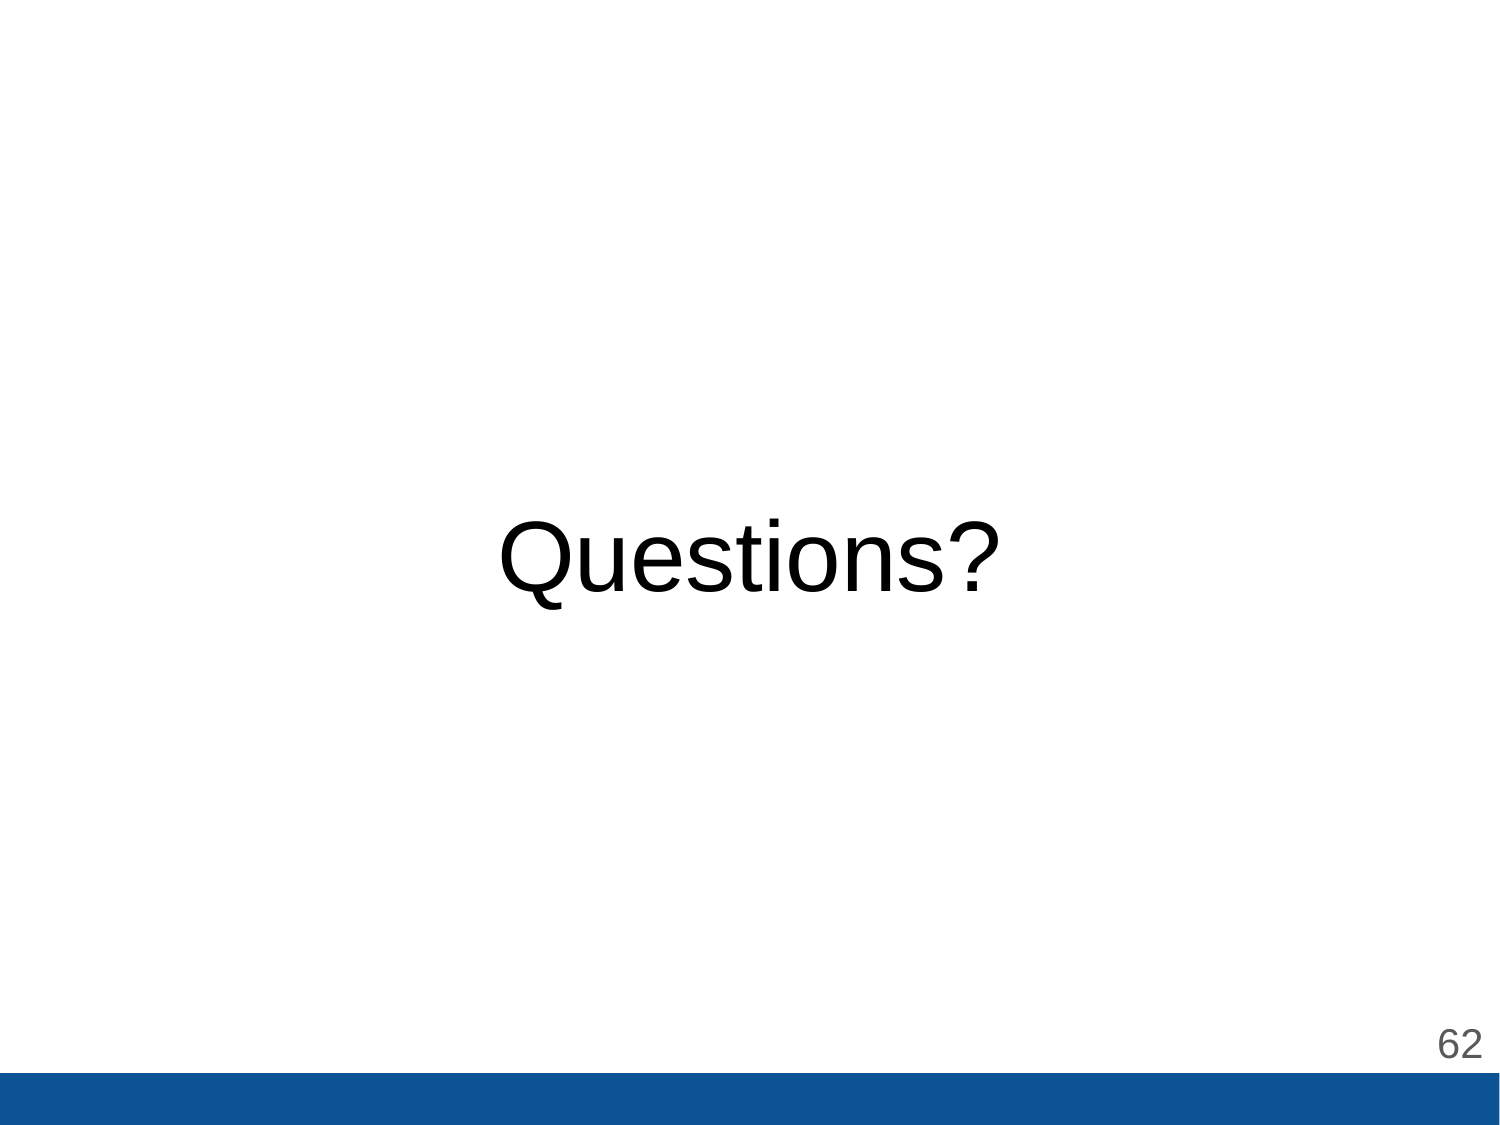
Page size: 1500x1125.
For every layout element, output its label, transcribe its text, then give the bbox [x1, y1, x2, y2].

slide_number ‹#› [1402, 999, 1499, 1086]
title Questions? [227, 104, 1273, 1000]
